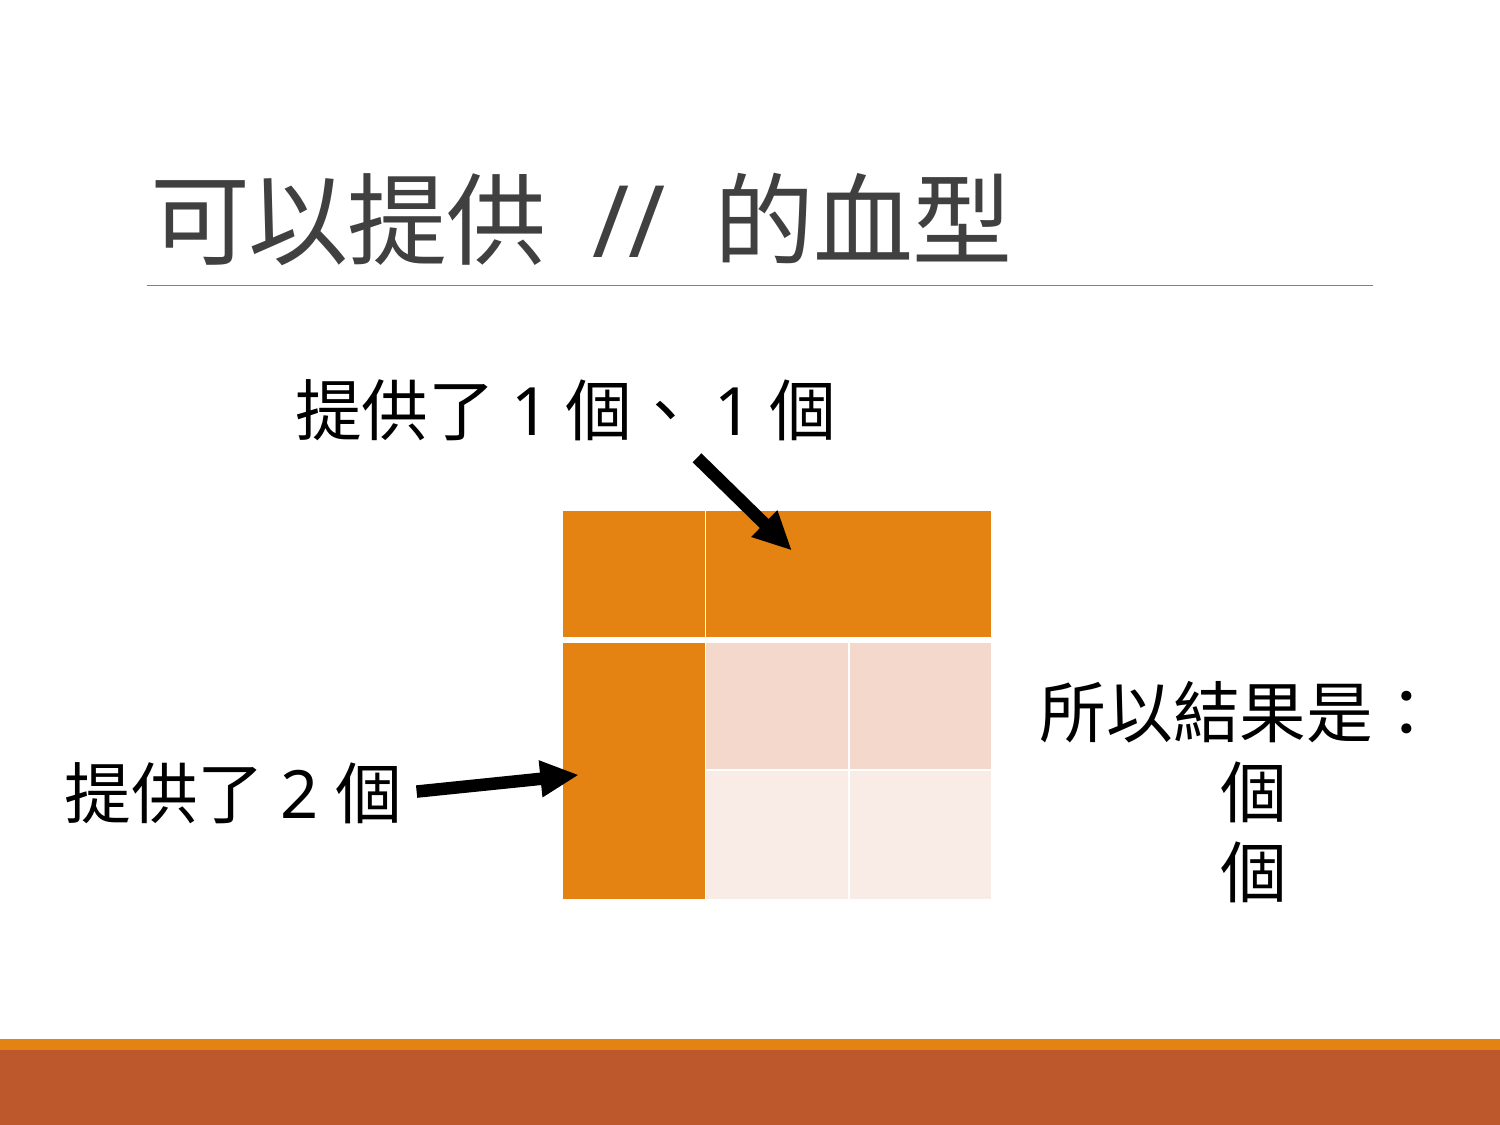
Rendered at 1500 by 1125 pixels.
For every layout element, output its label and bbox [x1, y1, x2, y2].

text_box [696, 457, 792, 551]
text_box [420, 774, 579, 793]
